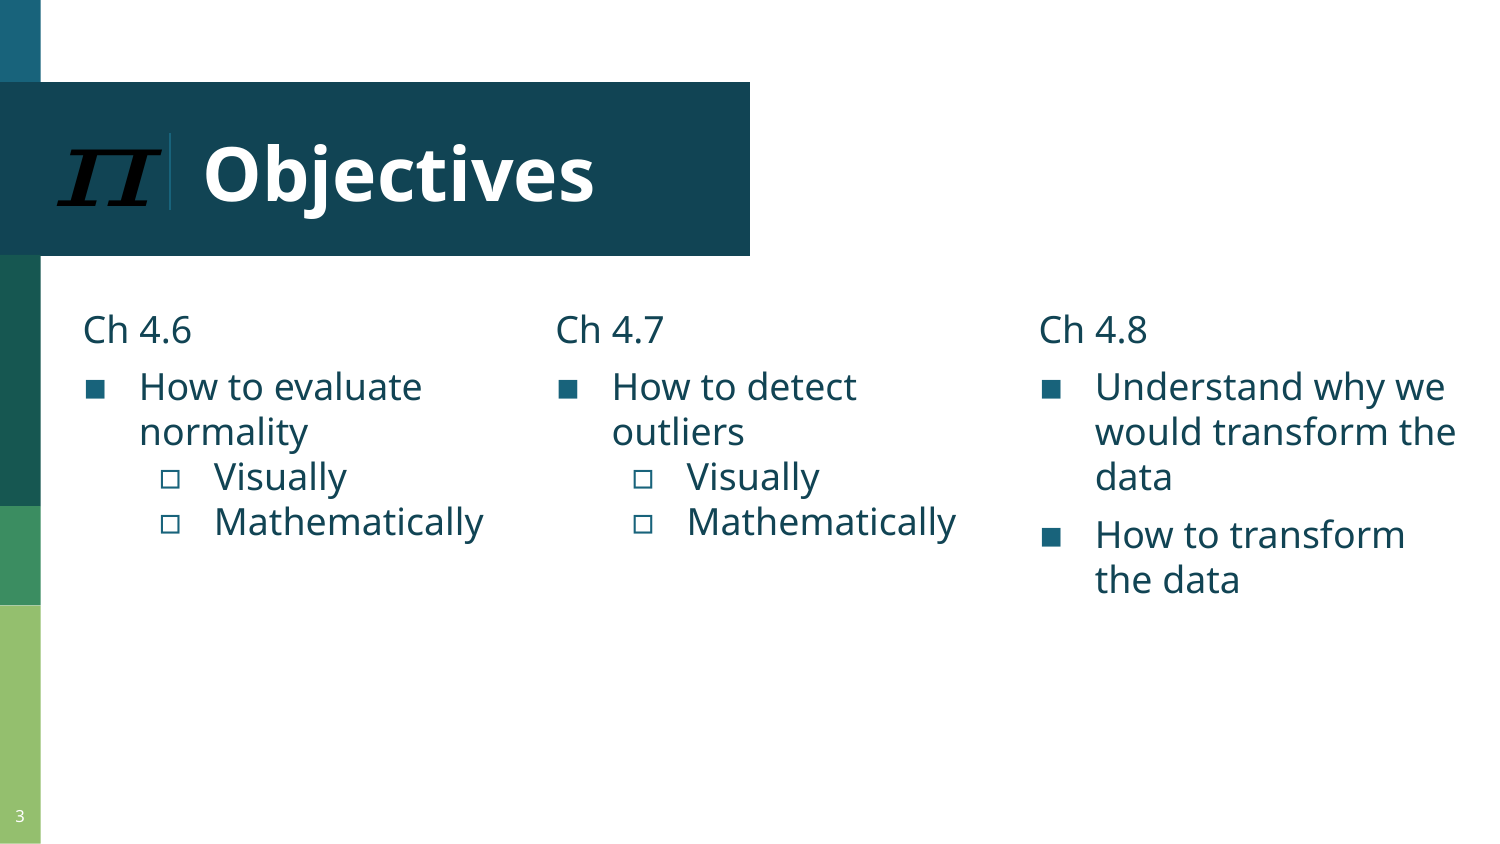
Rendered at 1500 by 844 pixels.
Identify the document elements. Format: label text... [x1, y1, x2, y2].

list Ch 4.7 How to detect outliers Visually Mathematically [521, 290, 1004, 808]
slide_number 3 [0, 790, 49, 844]
list Ch 4.8 Understand why we would transform the data How to transform the data [1004, 290, 1488, 808]
list Ch 4.6 How to evaluate normality Visually Mathematically [48, 290, 521, 808]
title Objectives [187, 87, 715, 256]
